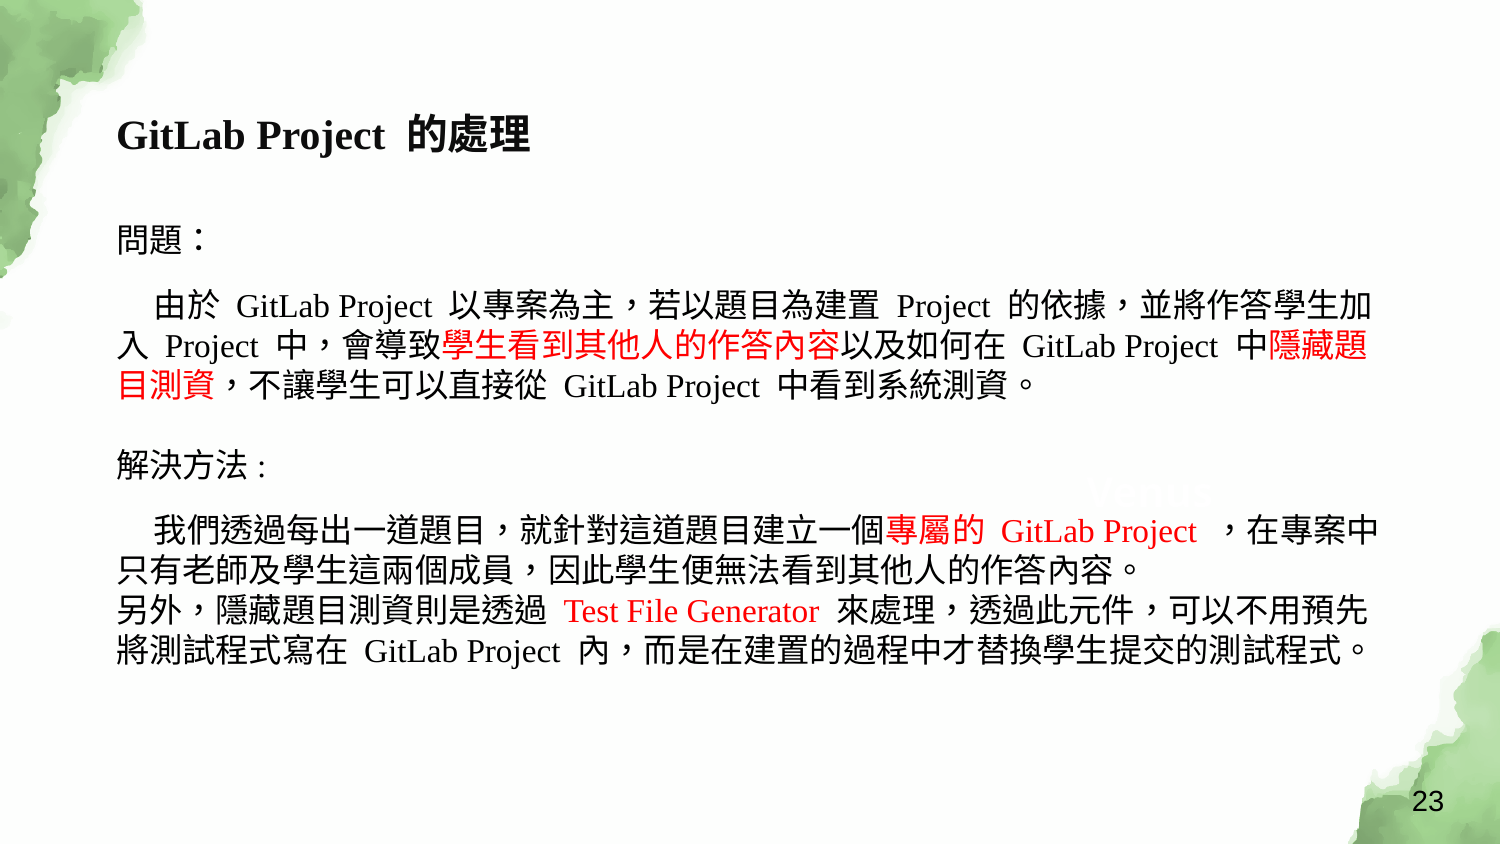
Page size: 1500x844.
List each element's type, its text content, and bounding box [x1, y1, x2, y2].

text_box 問題： 由於 GitLab Project 以專案為主，若以題目為建置 Project 的依據，並將作答學生加入 Project 中，會導致學生看到其他人的作答內容以及如何在 GitLab Project 中隱藏題目測資，不讓學生可以直接從 GitLab Project 中看到系統測資。 解決方法: 我們透過每出一道題目，就針對這道題目建立一個專屬的 GitLab Project ，在專案中只有老師及學生這兩個成員，因此學生便無法看到其他人的作答內容。 另外，隱藏題目測資則是透過 Test File Generator 來處理，透過此元件，可以不用預先將測試程式寫在 GitLab Project 內，而是在建置的過程中才替換學生提交的測試程式。 [101, 212, 1399, 677]
text_box GitLab Project 的處理 [101, 100, 852, 166]
picture [0, 0, 1500, 844]
text_box 23 [1370, 775, 1487, 826]
